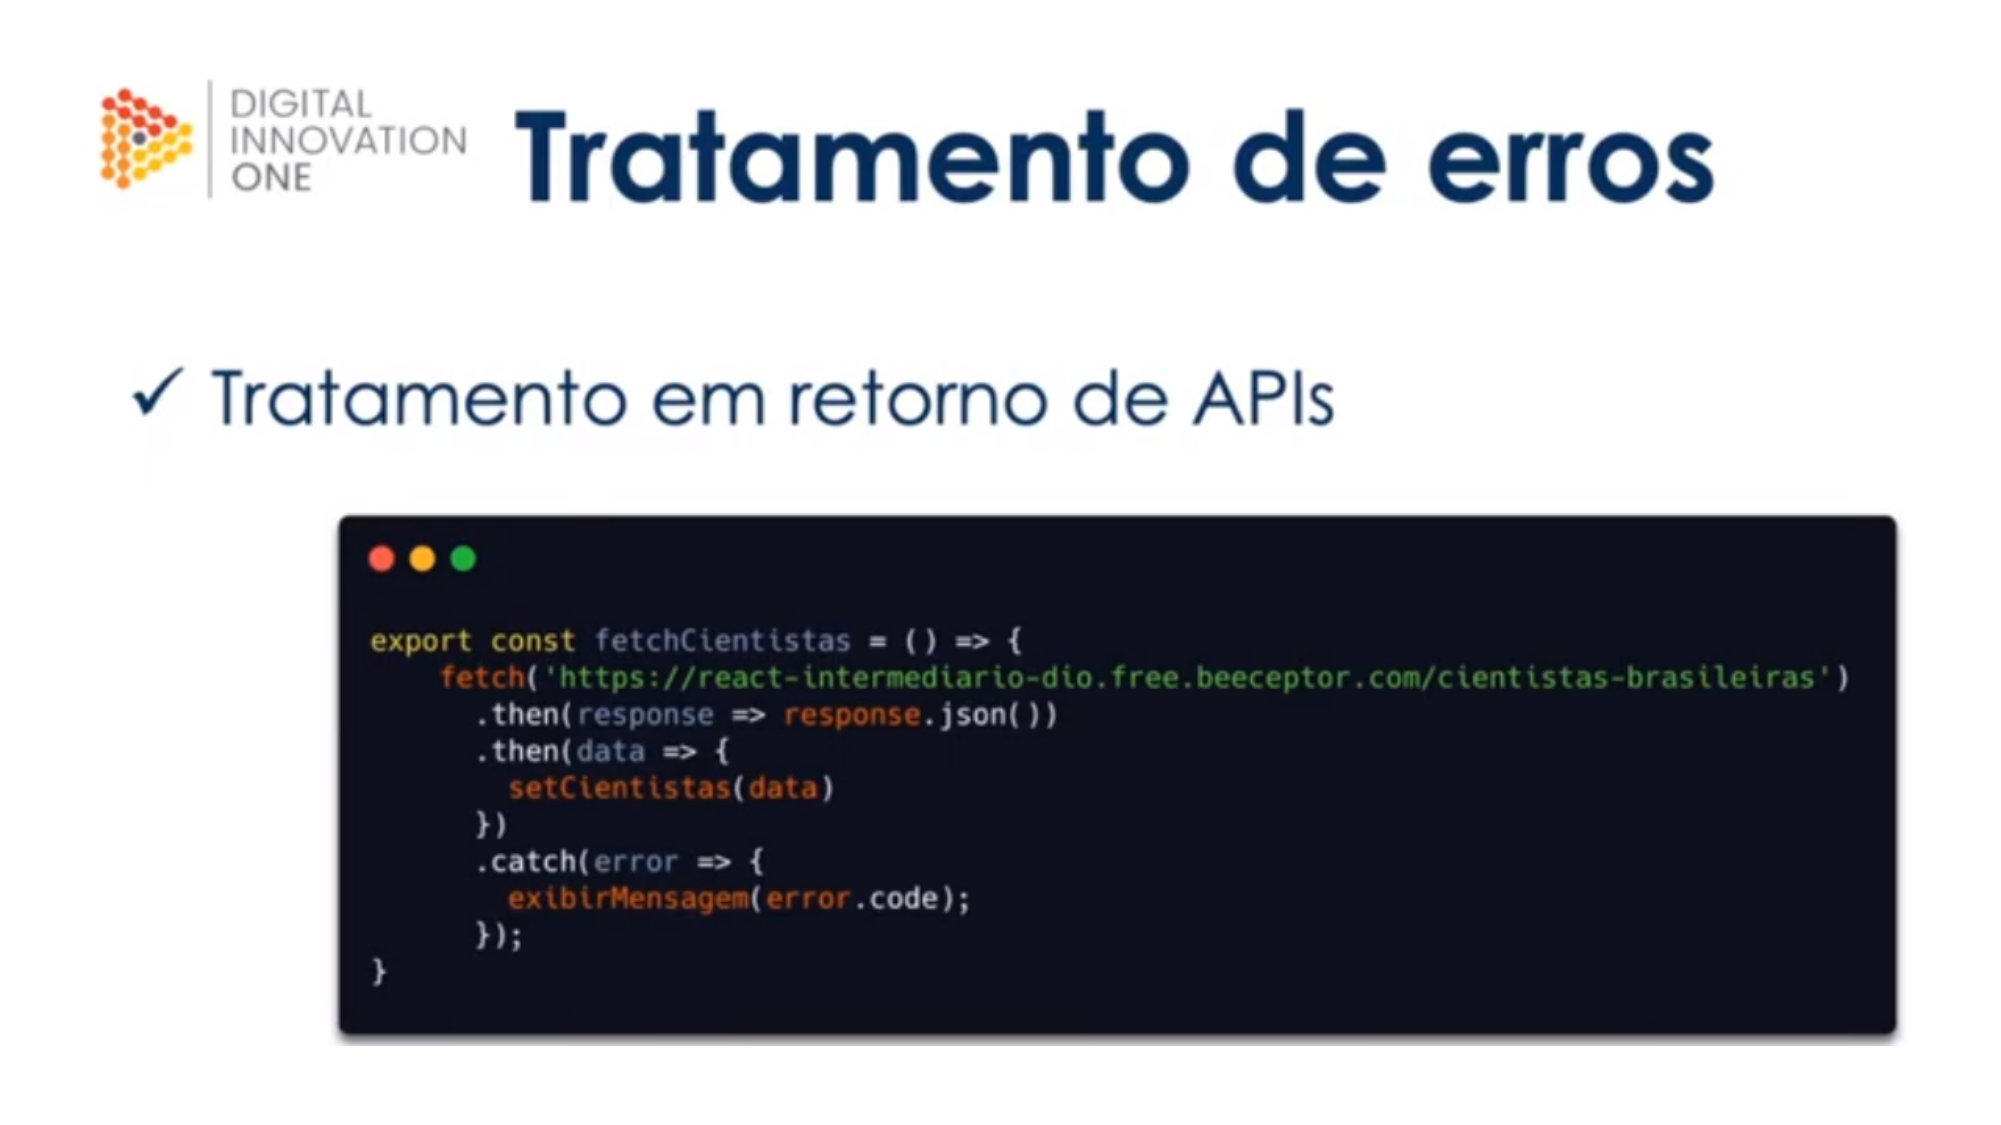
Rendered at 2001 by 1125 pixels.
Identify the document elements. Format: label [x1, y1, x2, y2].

picture [94, 79, 1906, 1046]
